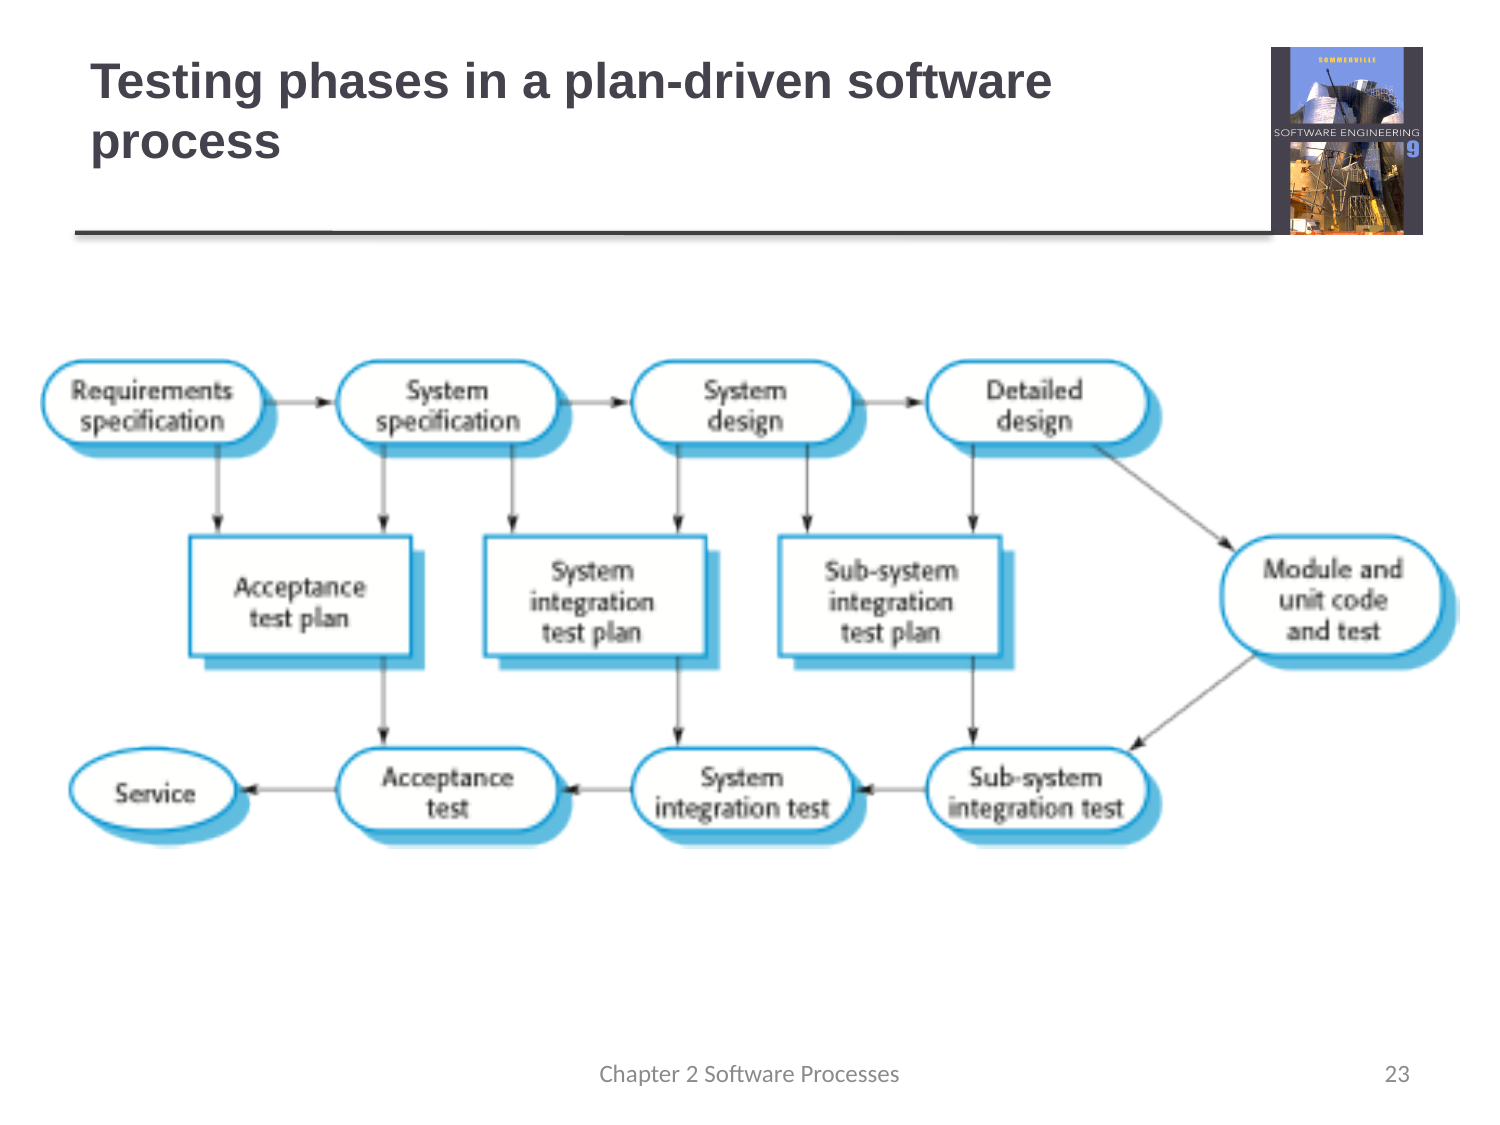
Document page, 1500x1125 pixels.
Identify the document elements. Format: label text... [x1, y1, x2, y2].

footer Chapter 2 Software Processes [512, 1042, 988, 1103]
picture [40, 358, 1460, 849]
picture [1272, 47, 1423, 235]
slide_number 23 [1074, 1042, 1425, 1103]
title Testing phases in a plan-driven software process [74, 44, 1272, 233]
